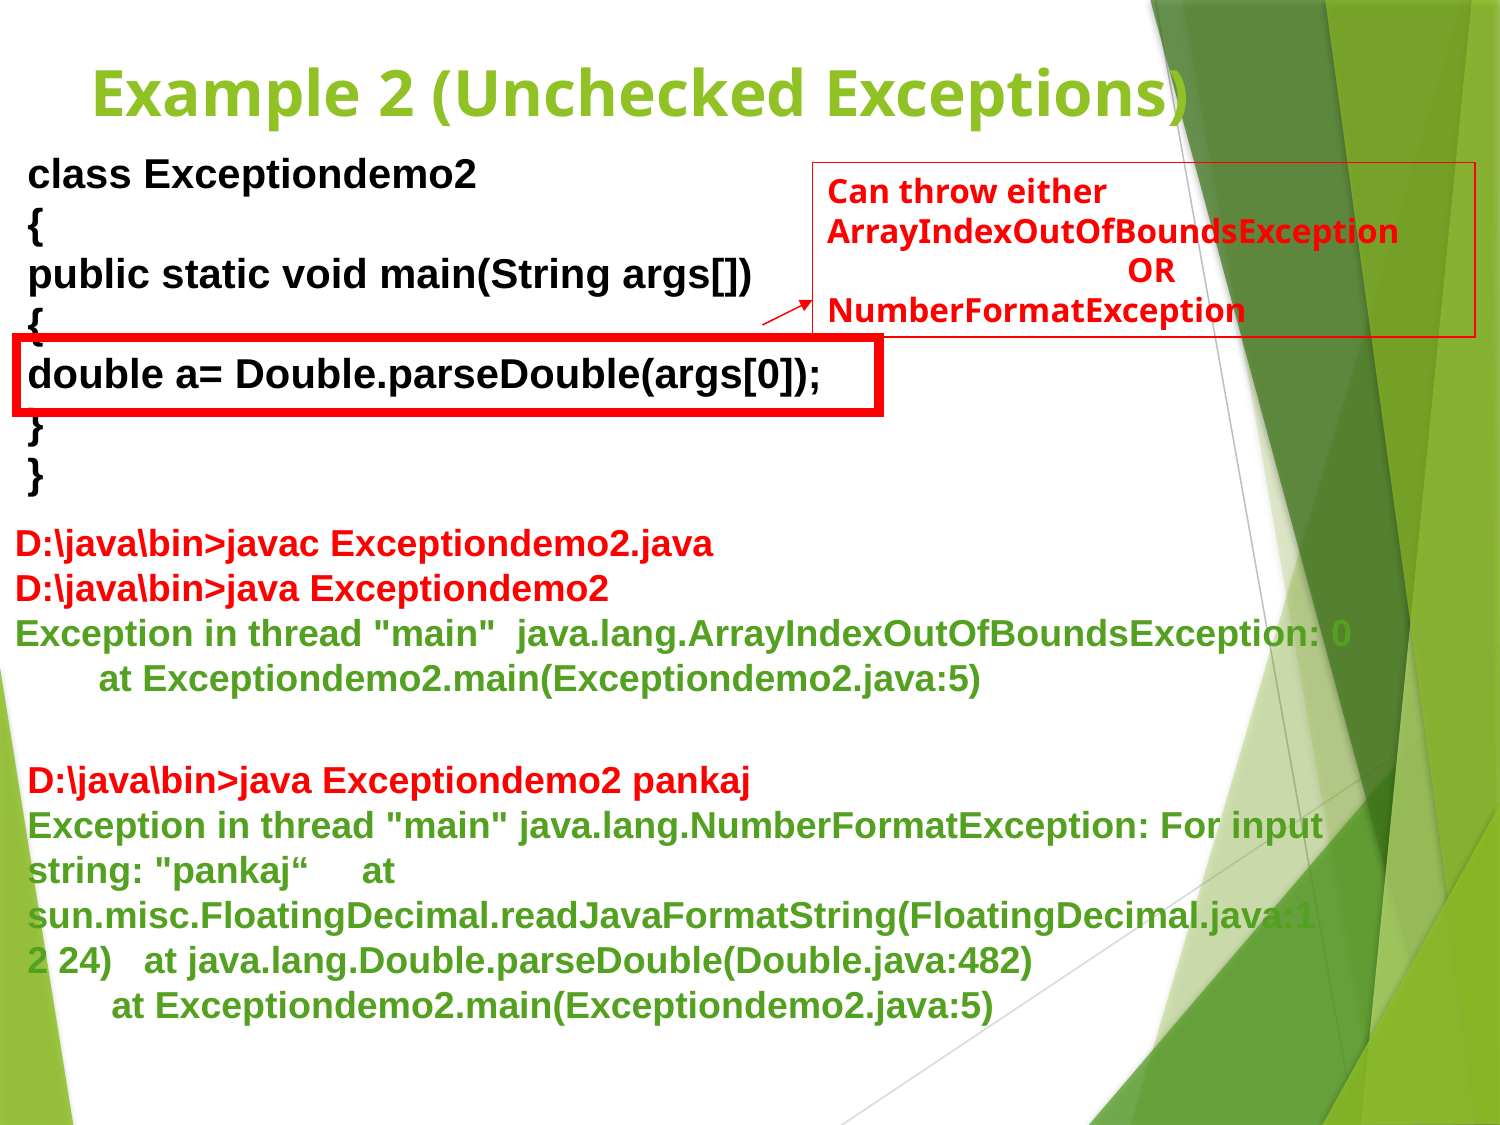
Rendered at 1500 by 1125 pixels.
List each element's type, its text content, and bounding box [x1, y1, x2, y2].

text_box [16, 337, 879, 413]
text_box [762, 299, 812, 326]
title Example 2 (Unchecked Exceptions) [75, 45, 1425, 138]
text_box Can throw either ArrayIndexOutOfBoundsException OR NumberFormatException [812, 162, 1475, 337]
text_box D:\java\bin>java Exceptiondemo2 pankaj Exception in thread "main" java.lang.NumberFormatException: For input string: "pankaj“ at sun.misc.FloatingDecimal.readJavaFormatString(FloatingDecimal.java:12 24) at java.lang.Double.parseDouble(Double.java:482) at Exceptiondemo2.main(Exceptiondemo2.java:5) [12, 748, 1350, 1034]
text_box D:\java\bin>javac Exceptiondemo2.java D:\java\bin>java Exceptiondemo2 Exception in thread "main" java.lang.ArrayIndexOutOfBoundsException: 0 at Exceptiondemo2.main(Exceptiondemo2.java:5) [0, 511, 1463, 707]
text_box class Exceptiondemo2 { public static void main(String args[]) { double a= Double.parseDouble(args[0]); } } [12, 139, 913, 505]
